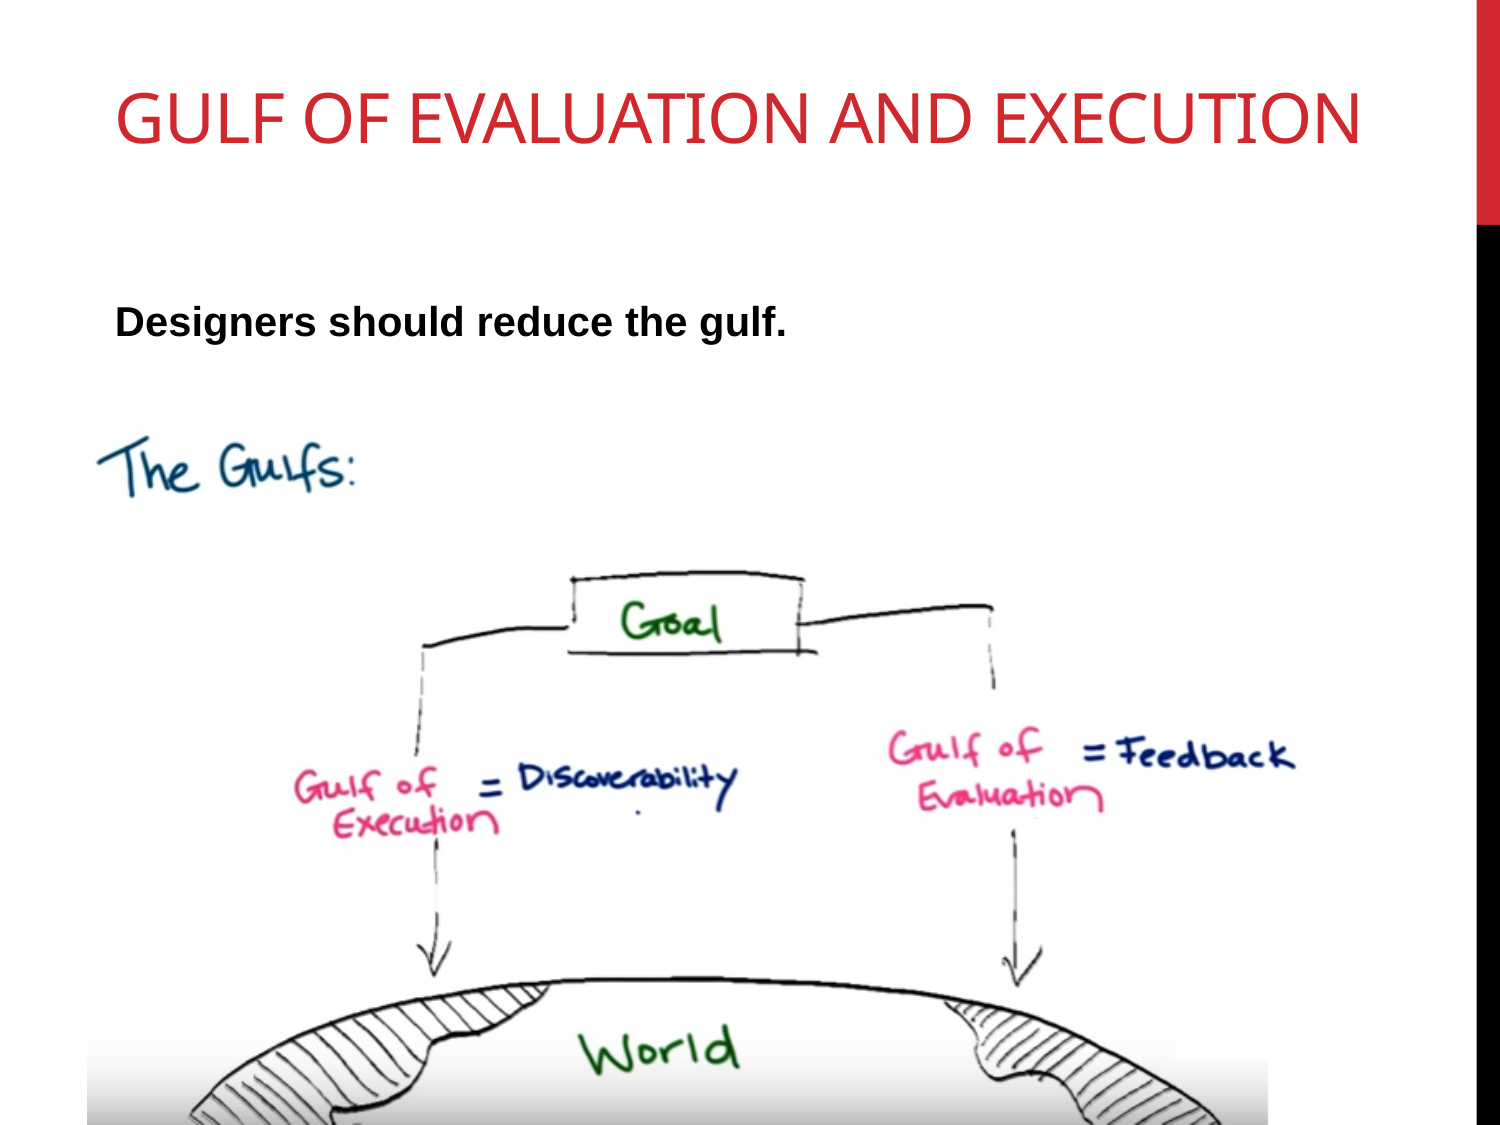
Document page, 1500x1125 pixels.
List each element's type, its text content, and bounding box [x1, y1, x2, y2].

list Designers should reduce the gulf. [99, 287, 1438, 1013]
picture [86, 424, 1304, 1125]
title Gulf of Evaluation and Execution [99, 44, 1425, 188]
